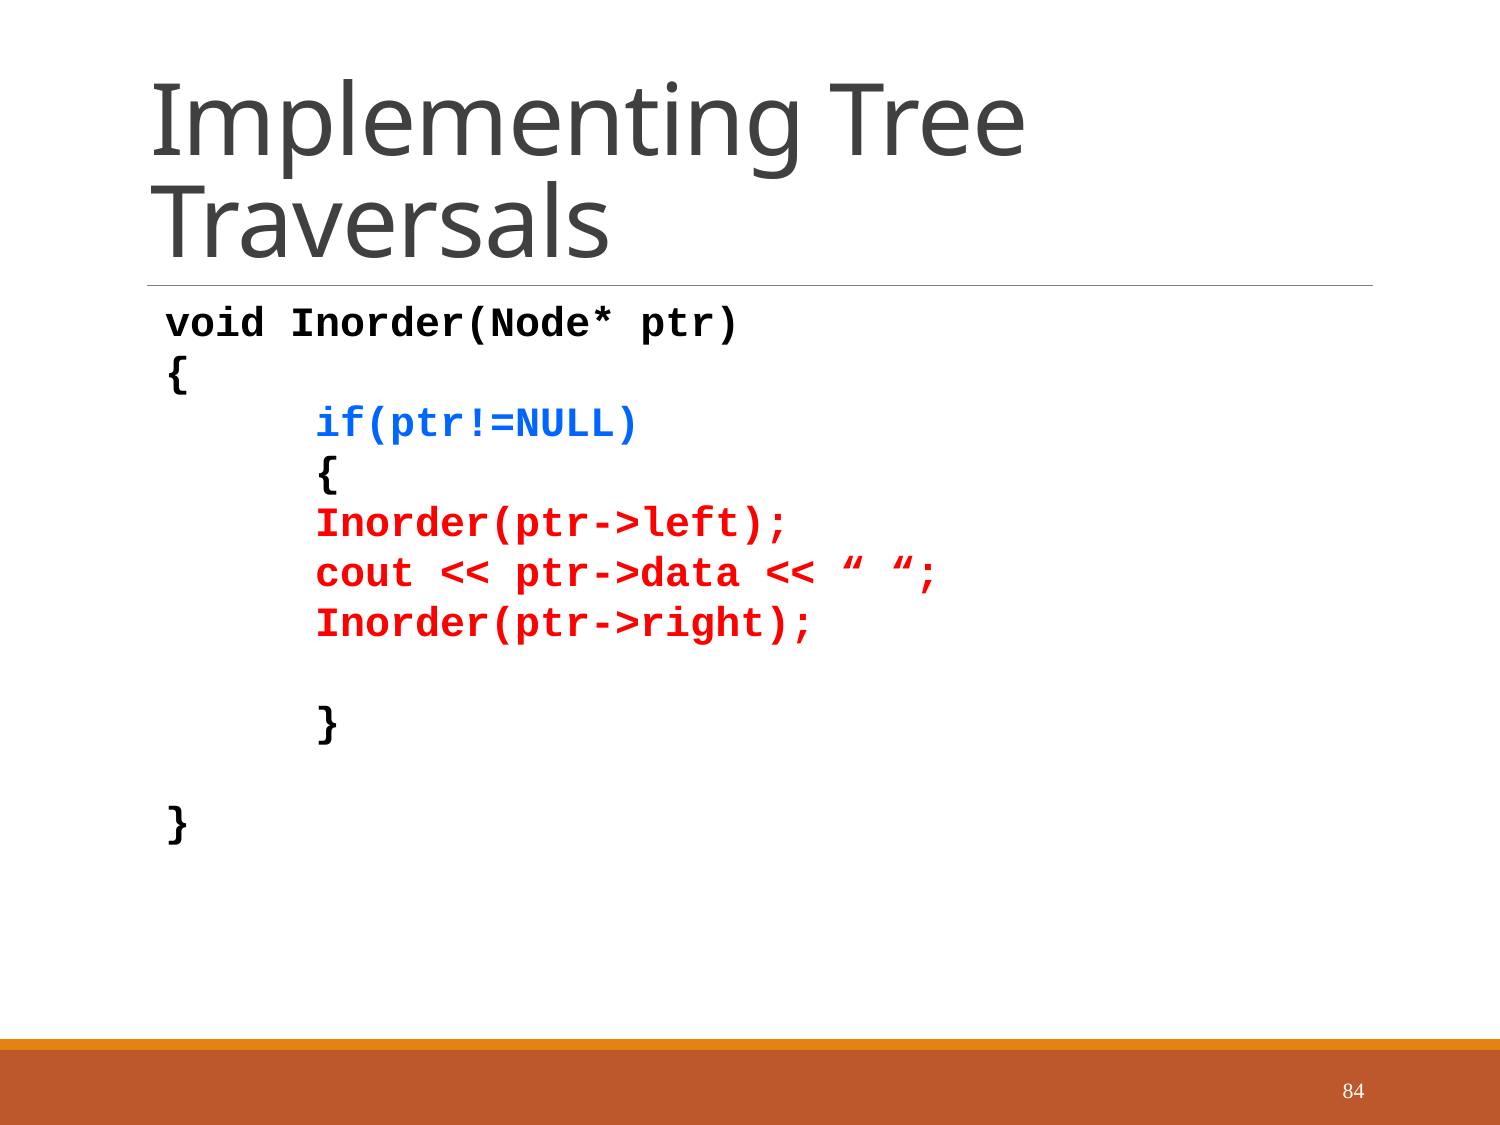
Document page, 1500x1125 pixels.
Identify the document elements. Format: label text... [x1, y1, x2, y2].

text_box void Inorder(Node* ptr) { if(ptr!=NULL) { Inorder(ptr->left); cout << ptr->data << “ “; Inorder(ptr->right); } } [150, 287, 1080, 853]
title Implementing Tree Traversals [135, 47, 1373, 285]
slide_number 84 [1218, 1059, 1380, 1120]
